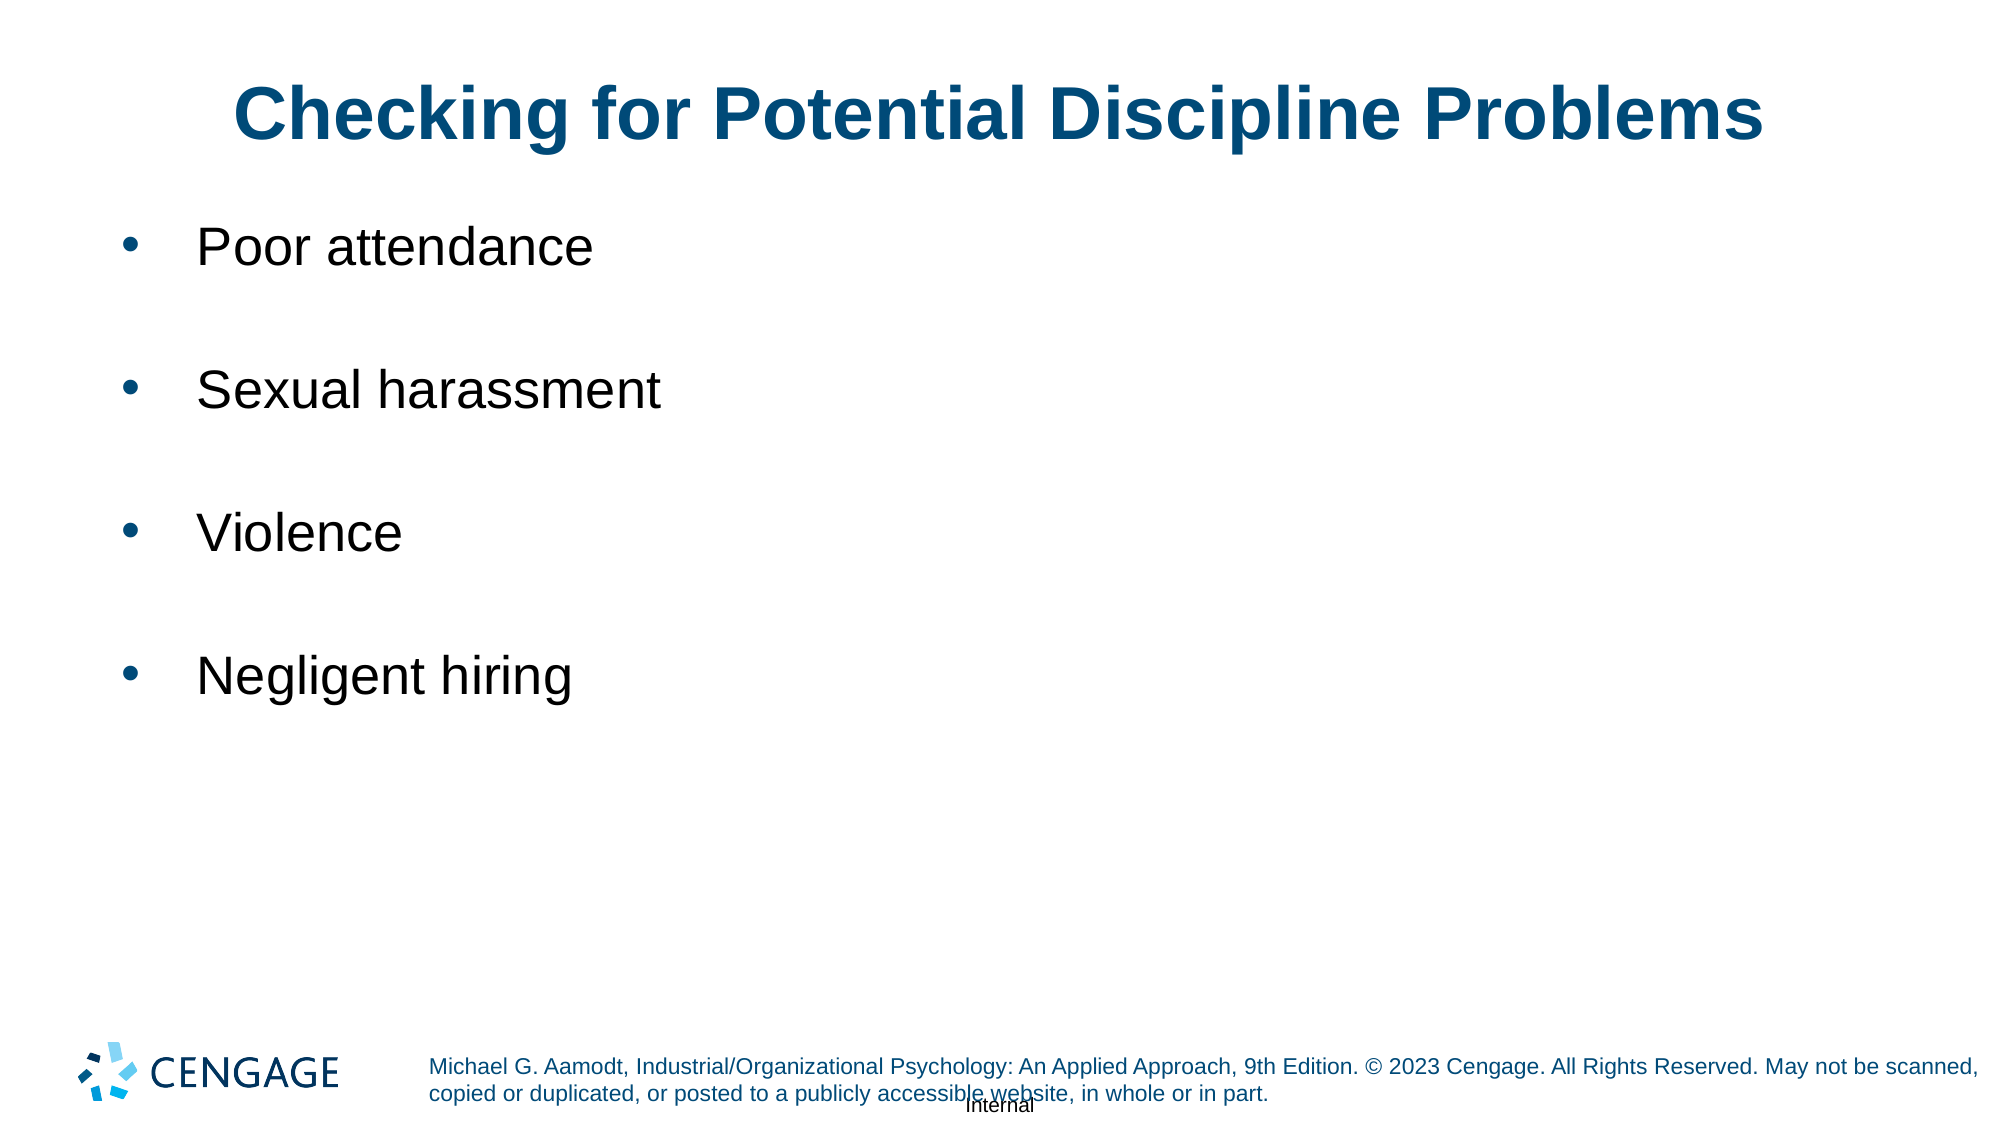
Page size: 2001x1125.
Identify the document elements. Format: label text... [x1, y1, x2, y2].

picture [78, 1042, 338, 1101]
title Checking for Potential Discipline Problems [137, 34, 1863, 196]
list Poor attendance Sexual harassment Violence Negligent hiring [121, 211, 1880, 1000]
